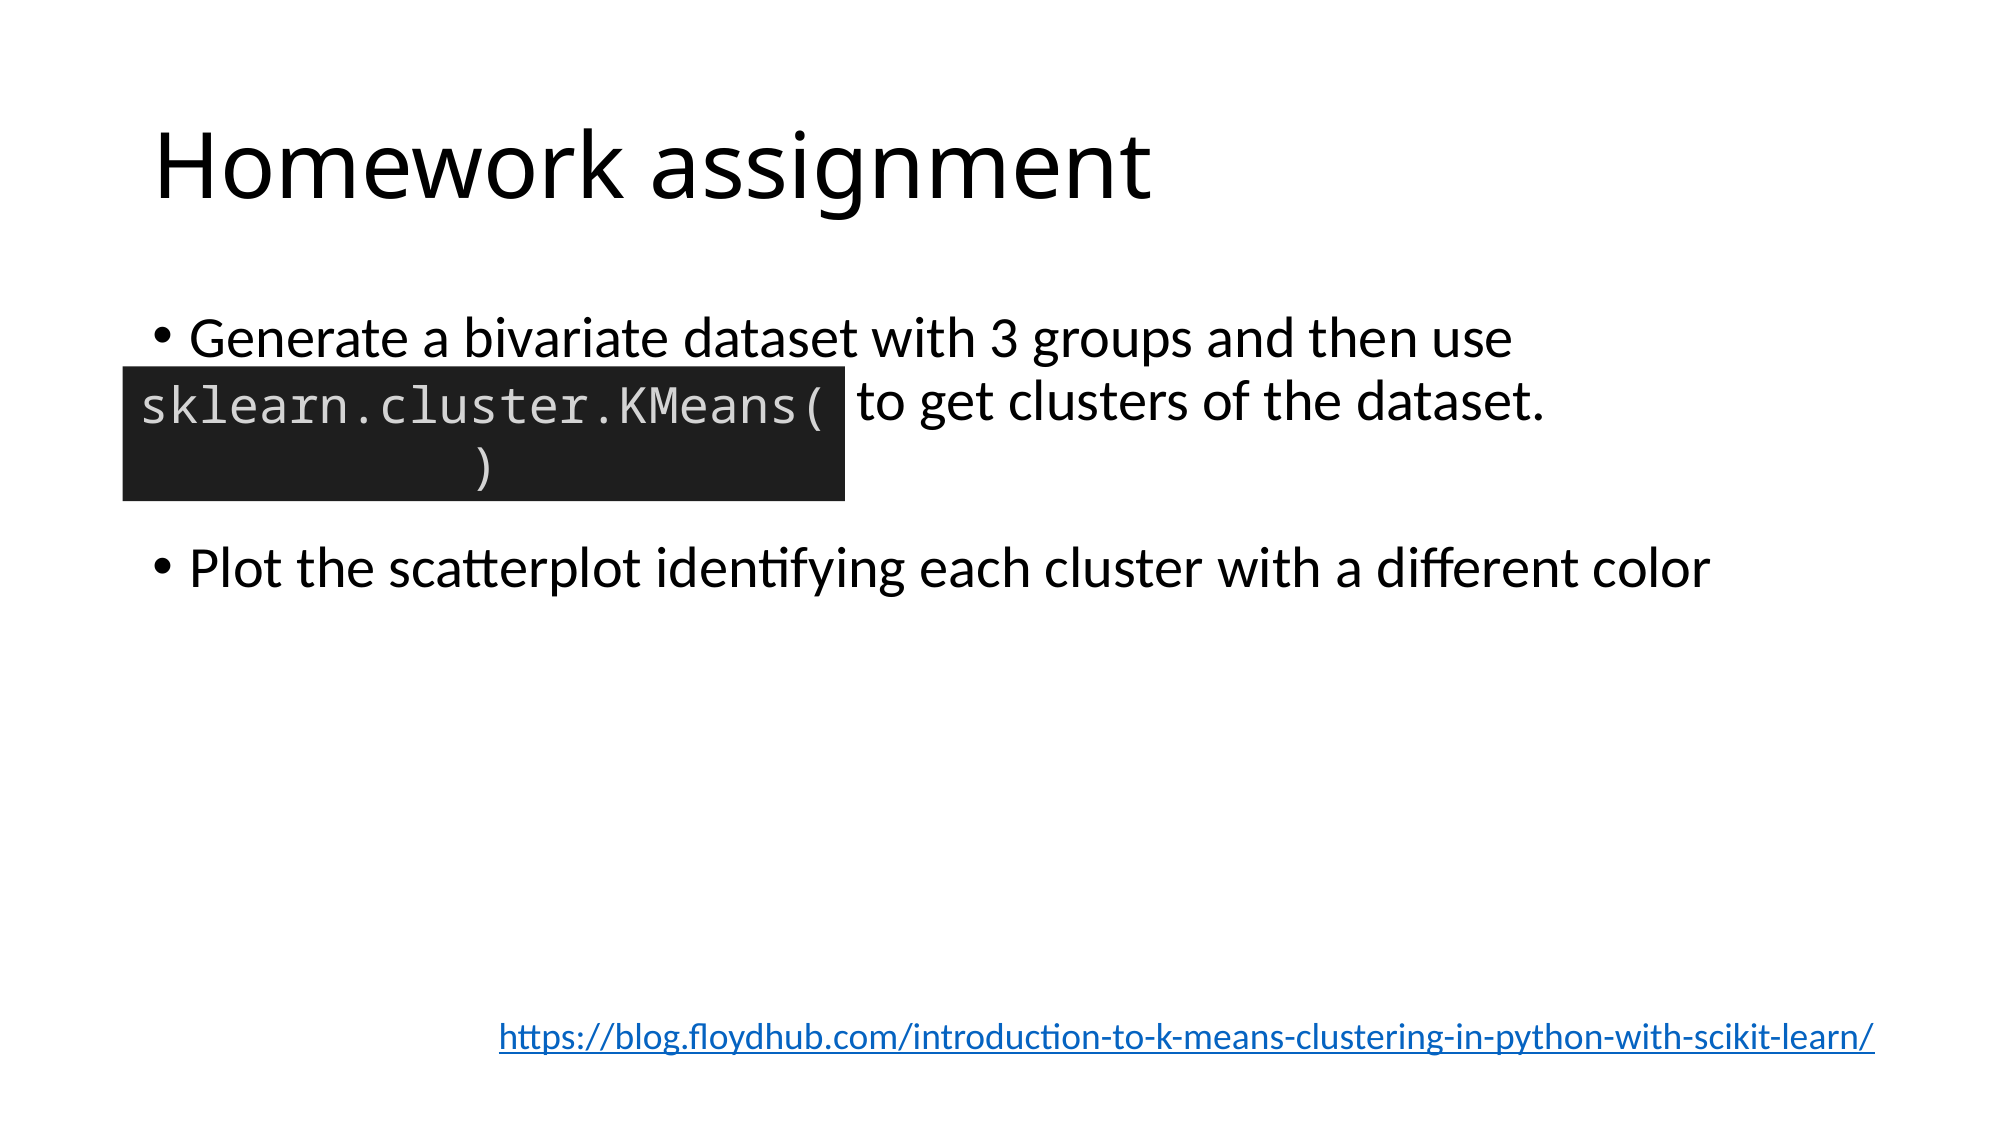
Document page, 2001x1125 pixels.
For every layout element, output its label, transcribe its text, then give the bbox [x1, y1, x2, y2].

title Homework assignment [137, 59, 1863, 278]
list Generate a bivariate dataset with 3 groups and then use sklearn.cluster.Kmeans() to get clusters of the dataset. Plot the scatterplot identifying each cluster with a different color [137, 299, 1863, 1014]
text_box sklearn.cluster.KMeans() [122, 366, 845, 502]
text_box https://blog.floydhub.com/introduction-to-k-means-clustering-in-python-with-scikit-learn/ [483, 1004, 1950, 1065]
